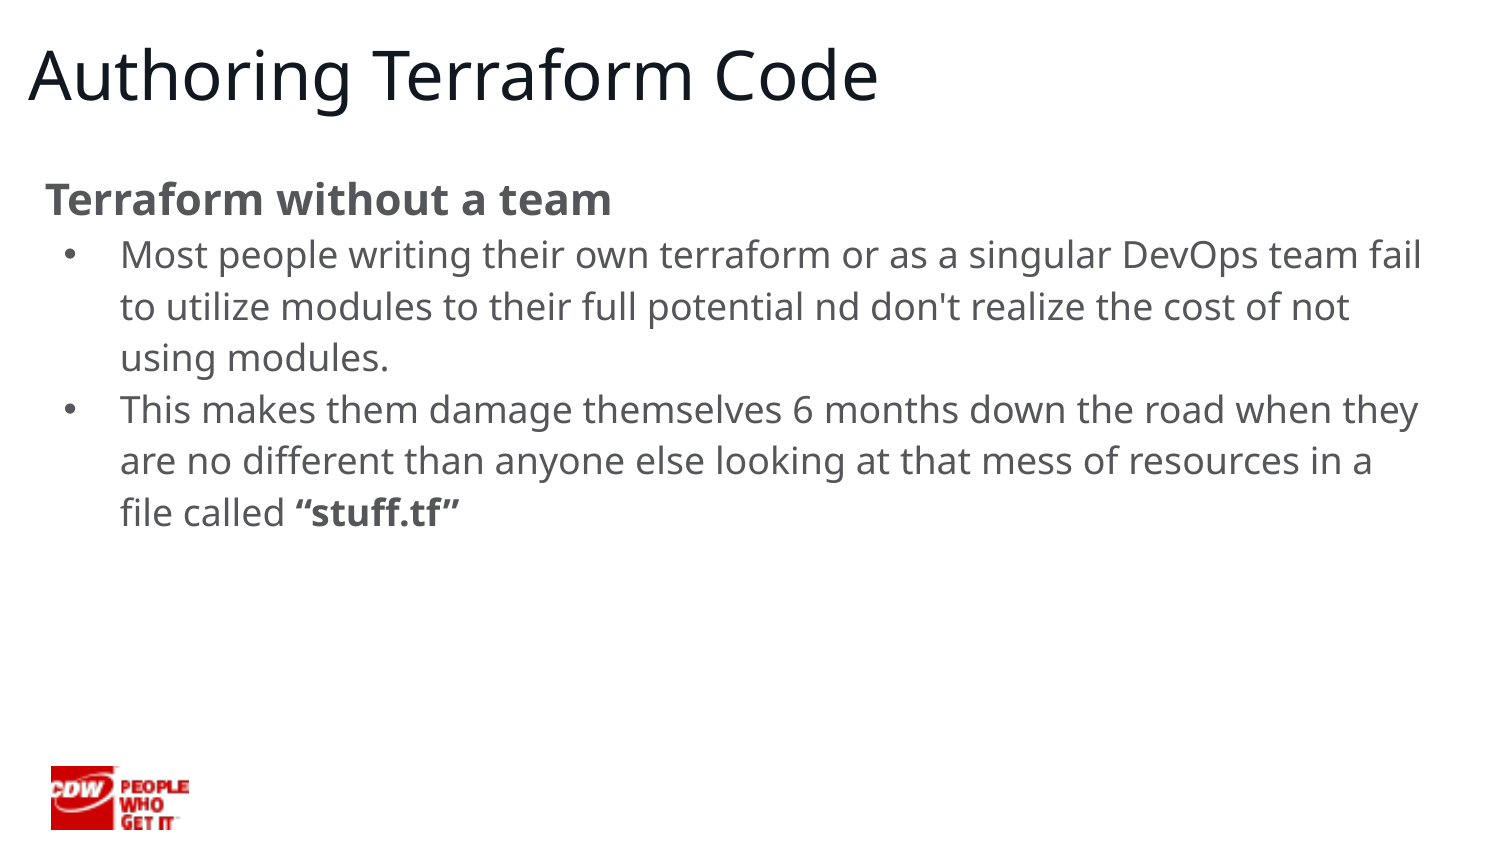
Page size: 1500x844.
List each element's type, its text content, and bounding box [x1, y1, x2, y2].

list Terraform without a team Most people writing their own terraform or as a singular DevOps team fail to utilize modules to their full potential nd don't realize the cost of not using modules. This makes them damage themselves 6 months down the road when they are no different than anyone else looking at that mess of resources in a file called “stuff.tf” [33, 157, 1447, 766]
picture [51, 766, 189, 830]
title Authoring Terraform Code [16, 22, 1481, 135]
